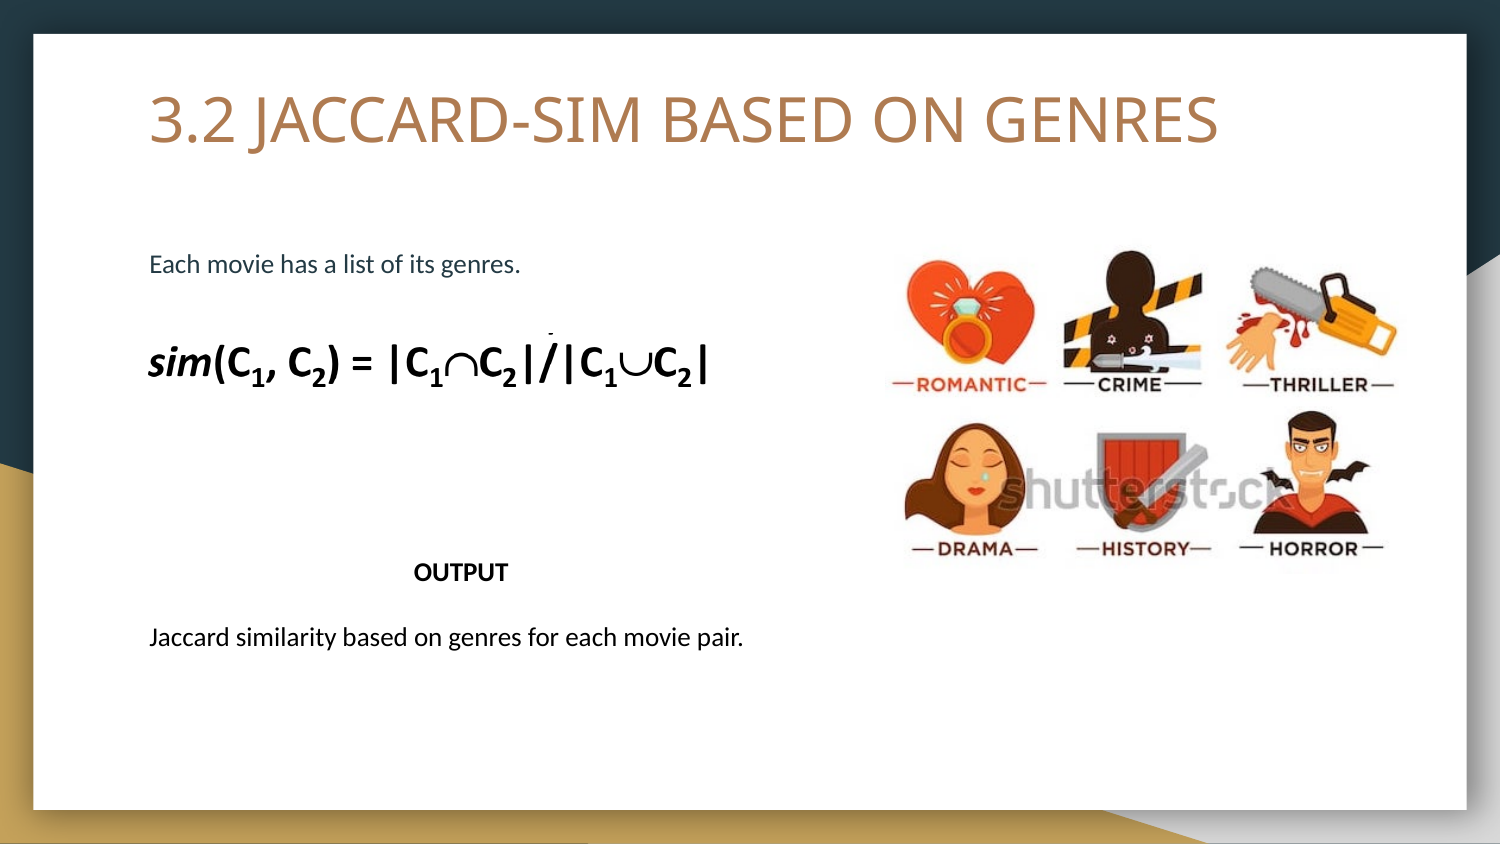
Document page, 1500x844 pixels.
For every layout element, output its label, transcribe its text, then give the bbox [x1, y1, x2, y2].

text_box OUTPUT Jaccard similarity based on genres for each movie pair. [134, 539, 788, 740]
picture [885, 226, 1407, 575]
picture [134, 333, 725, 398]
list Each movie has a list of its genres. [134, 226, 883, 356]
title 3.2 JACCARD-SIM BASED ON GENRES [134, 65, 1366, 163]
